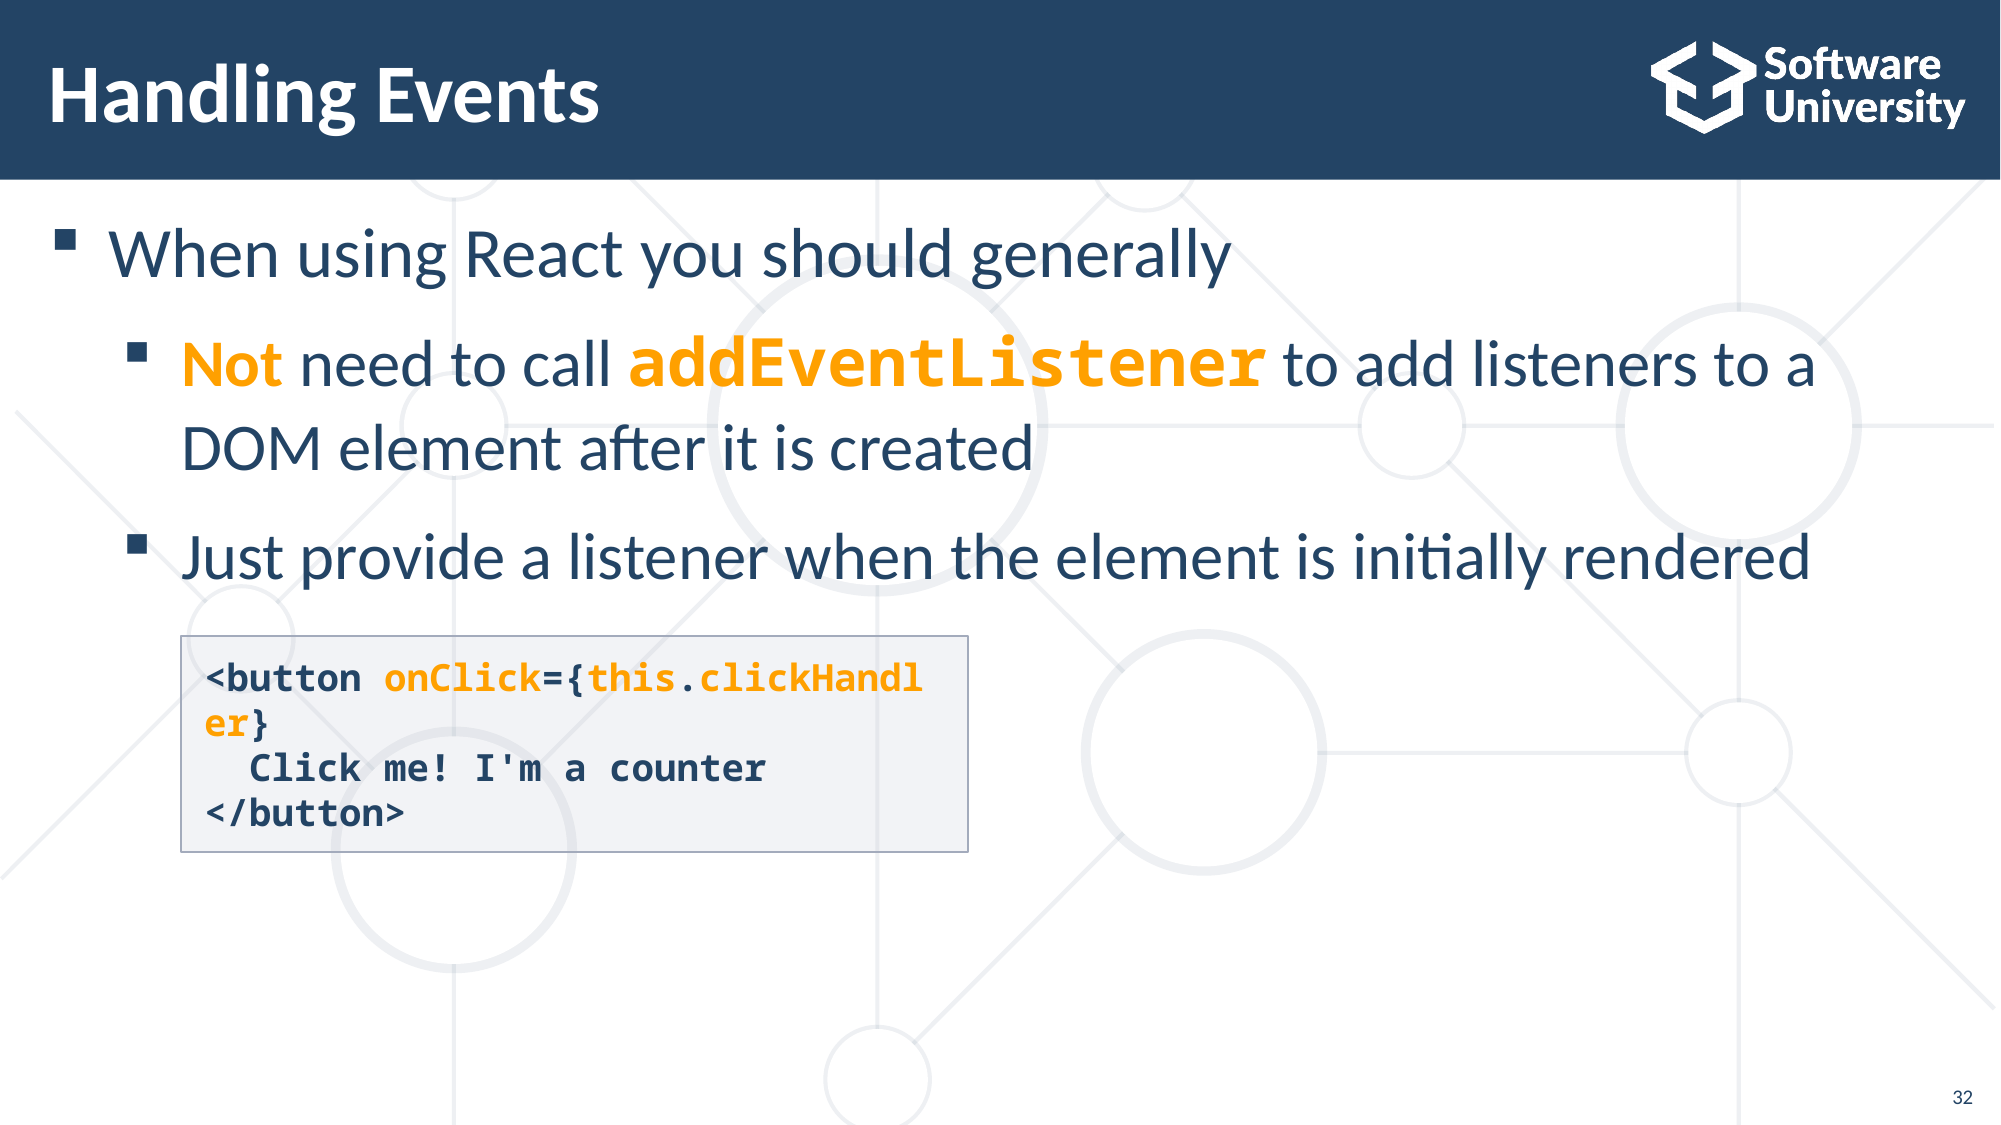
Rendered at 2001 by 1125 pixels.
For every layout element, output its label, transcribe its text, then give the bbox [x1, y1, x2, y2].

text_box <button onClick={this.clickHandler} Click me! I'm a counter </button> [180, 636, 969, 852]
list When using React you should generally Not need to call addEventListener to add listeners to a DOM element after it is created Just provide a listener when the element is initially rendered [31, 196, 1970, 950]
slide_number ‹#› [1927, 1067, 1989, 1117]
title Handling Events [31, 16, 1625, 162]
picture [1651, 41, 1966, 134]
